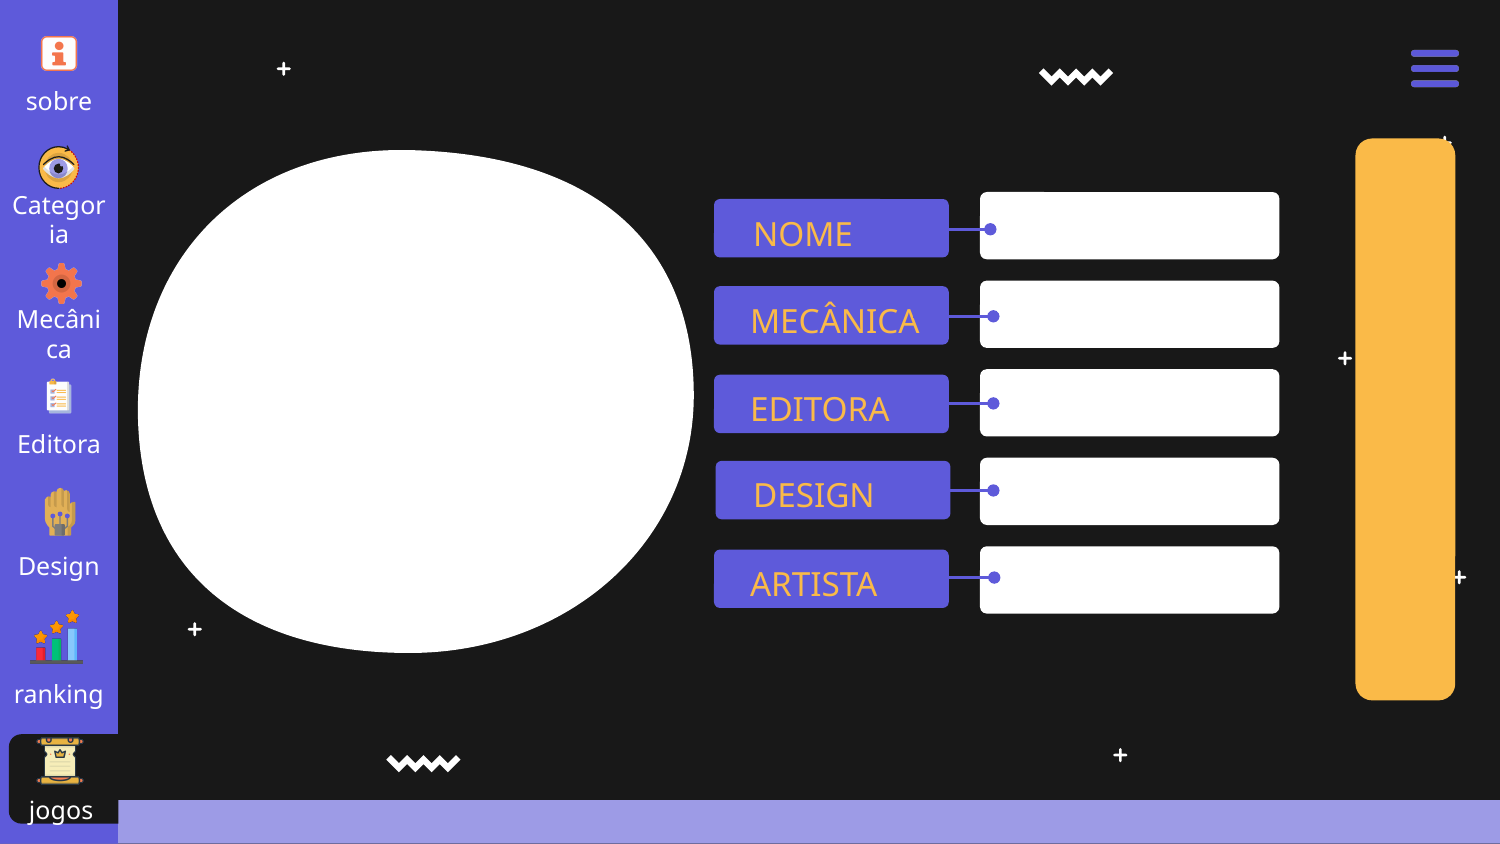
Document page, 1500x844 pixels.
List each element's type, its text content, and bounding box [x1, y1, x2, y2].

text_box [8, 734, 119, 824]
text_box [715, 460, 951, 520]
text_box [1355, 138, 1456, 701]
text_box Design [11, 543, 107, 588]
picture [38, 35, 80, 71]
picture [29, 610, 83, 664]
text_box [979, 280, 1280, 348]
text_box [979, 457, 1280, 526]
text_box [979, 546, 1280, 614]
text_box DESIGN [753, 472, 925, 517]
text_box jogos [13, 788, 109, 832]
text_box sobre [11, 78, 107, 123]
text_box [979, 369, 1280, 437]
text_box MECÂNICA [749, 297, 924, 342]
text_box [44, 487, 76, 536]
picture [38, 378, 80, 414]
text_box [713, 549, 949, 608]
text_box Mecânica [11, 311, 107, 356]
text_box [713, 198, 949, 258]
text_box ranking [11, 671, 107, 715]
text_box [713, 286, 949, 345]
text_box ARTISTA [749, 561, 924, 606]
text_box Editora [11, 421, 107, 465]
text_box [713, 374, 949, 434]
text_box EDITORA [749, 386, 924, 431]
text_box [979, 191, 1280, 260]
text_box [137, 150, 694, 653]
picture [36, 737, 84, 785]
picture [1411, 48, 1459, 89]
text_box NOME [753, 210, 924, 255]
picture [37, 263, 85, 304]
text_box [38, 145, 80, 190]
text_box Categoria [11, 197, 107, 241]
